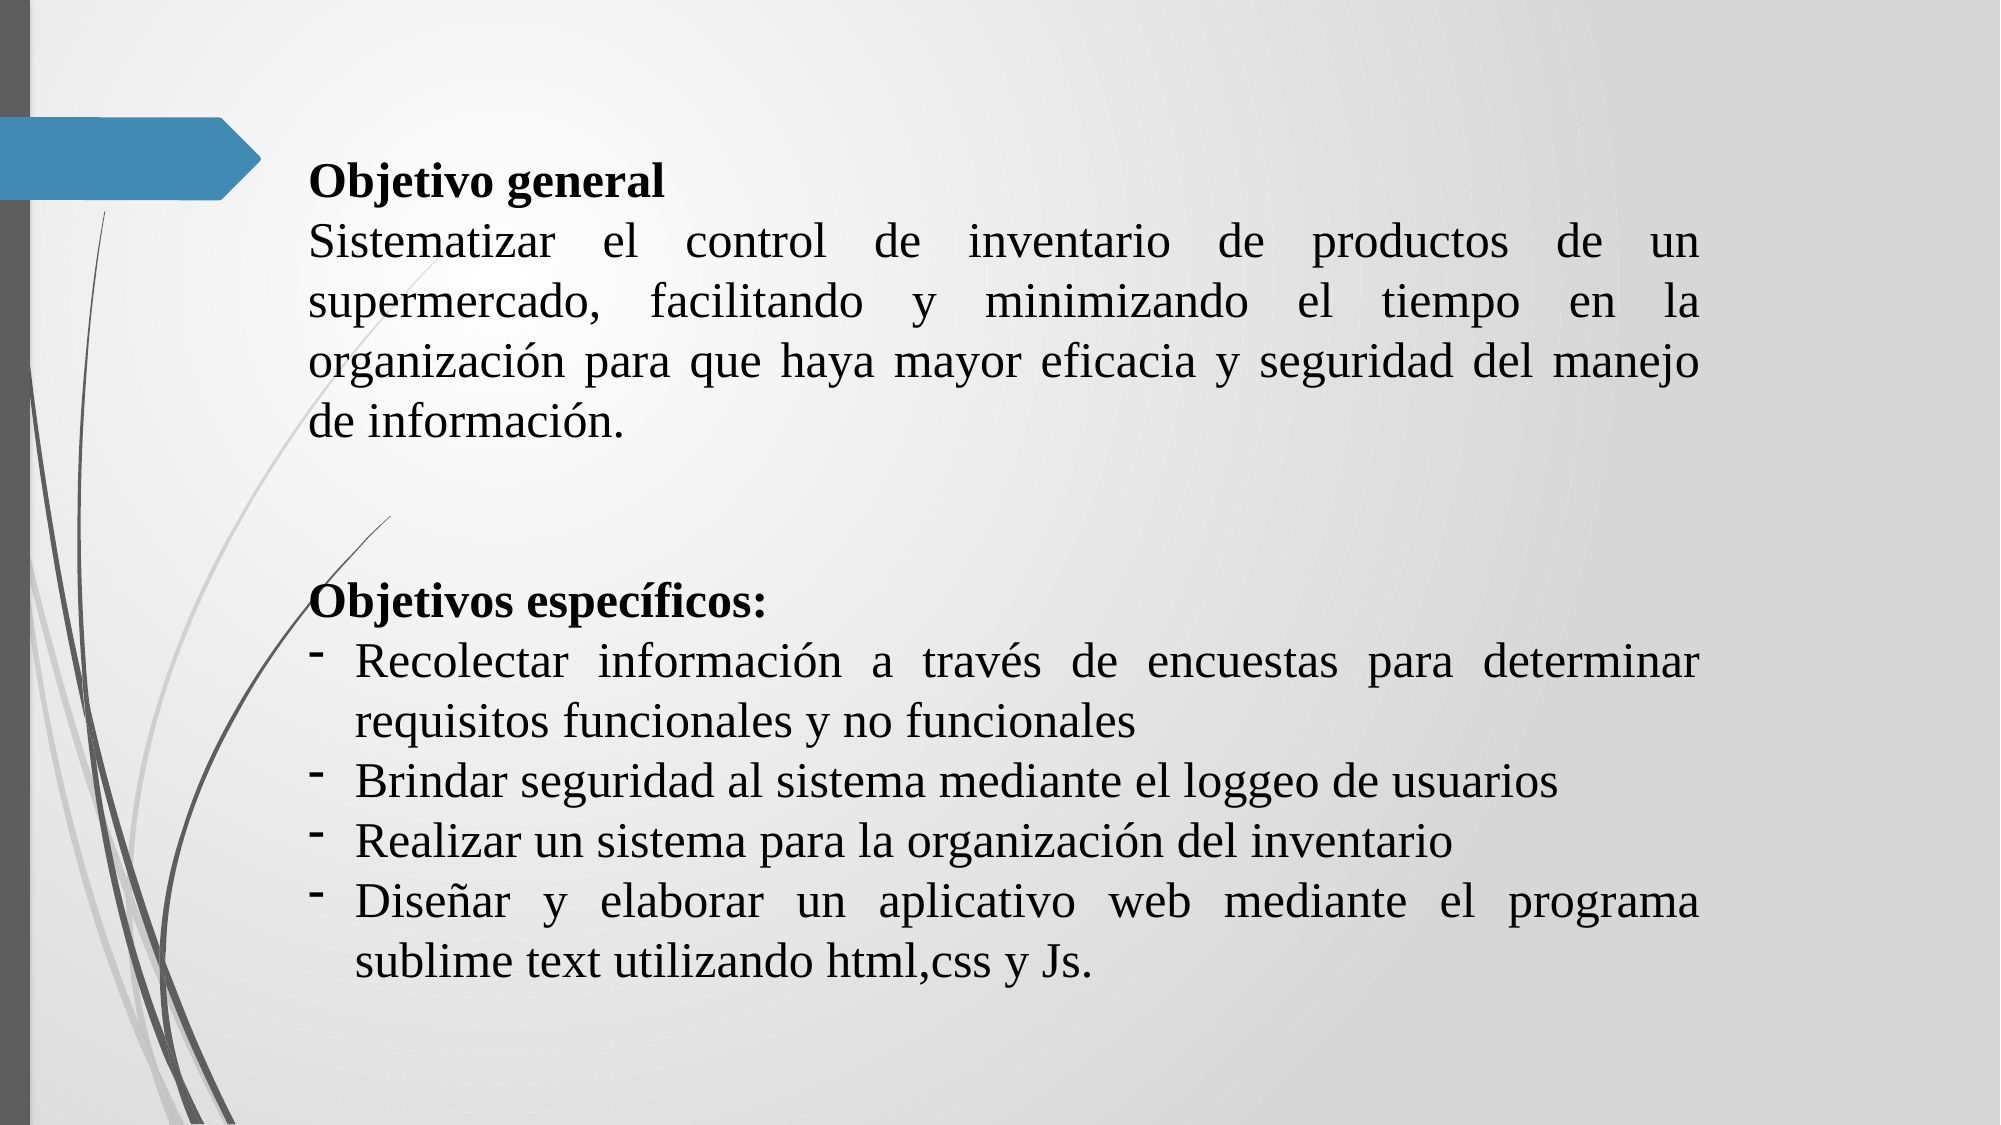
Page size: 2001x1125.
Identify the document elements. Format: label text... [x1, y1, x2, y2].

text_box Objetivo general Sistematizar el control de inventario de productos de un supermercado, facilitando y minimizando el tiempo en la organización para que haya mayor eficacia y seguridad del manejo de información. Objetivos específicos: Recolectar información a través de encuestas para determinar requisitos funcionales y no funcionales Brindar seguridad al sistema mediante el loggeo de usuarios Realizar un sistema para la organización del inventario Diseñar y elaborar un aplicativo web mediante el programa sublime text utilizando html,css y Js. [293, 140, 1716, 1085]
